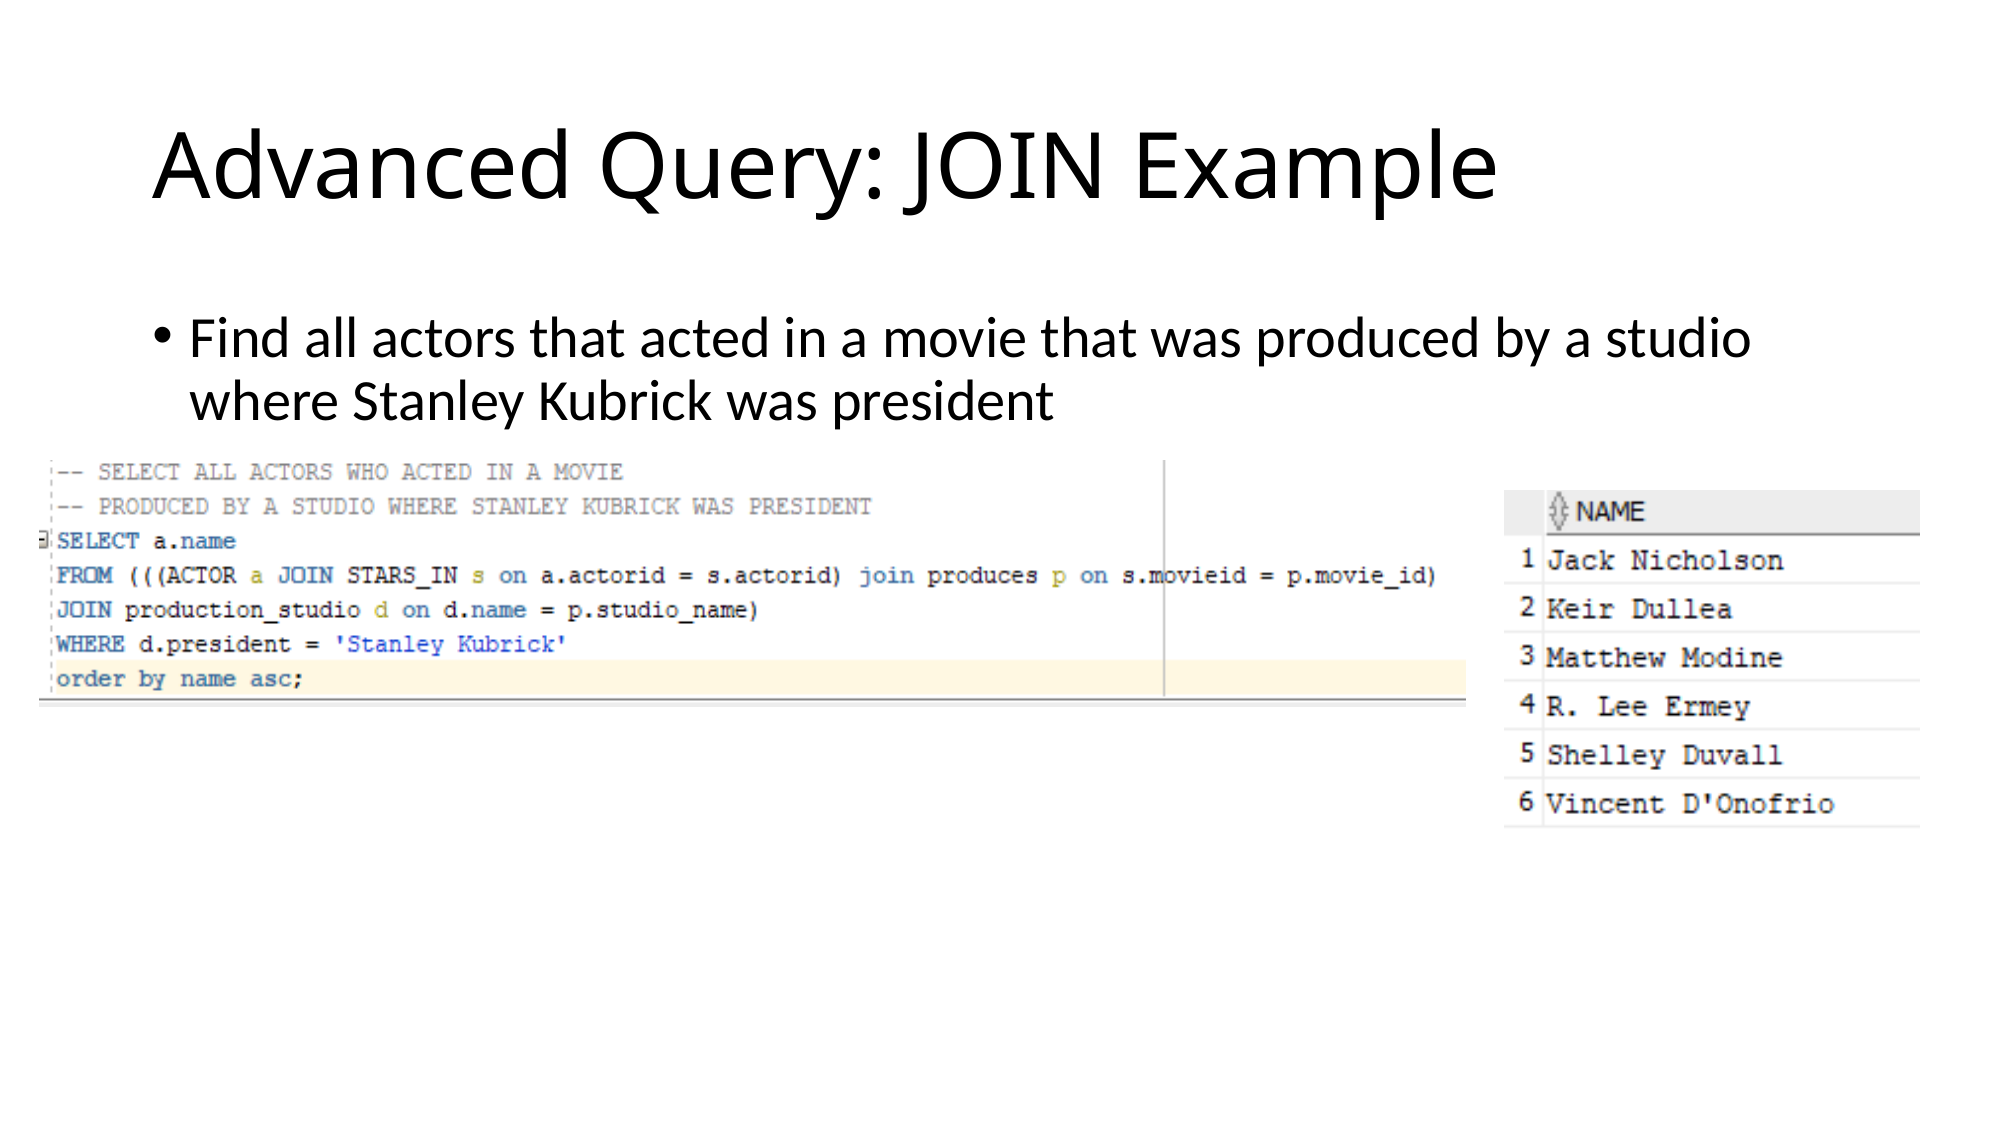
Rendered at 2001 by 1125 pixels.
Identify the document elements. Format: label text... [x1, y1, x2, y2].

title Advanced Query: JOIN Example [137, 59, 1863, 278]
picture [39, 460, 1466, 707]
picture [1504, 490, 1920, 882]
list Find all actors that acted in a movie that was produced by a studio where Stanley Kubrick was president [137, 299, 1863, 1014]
